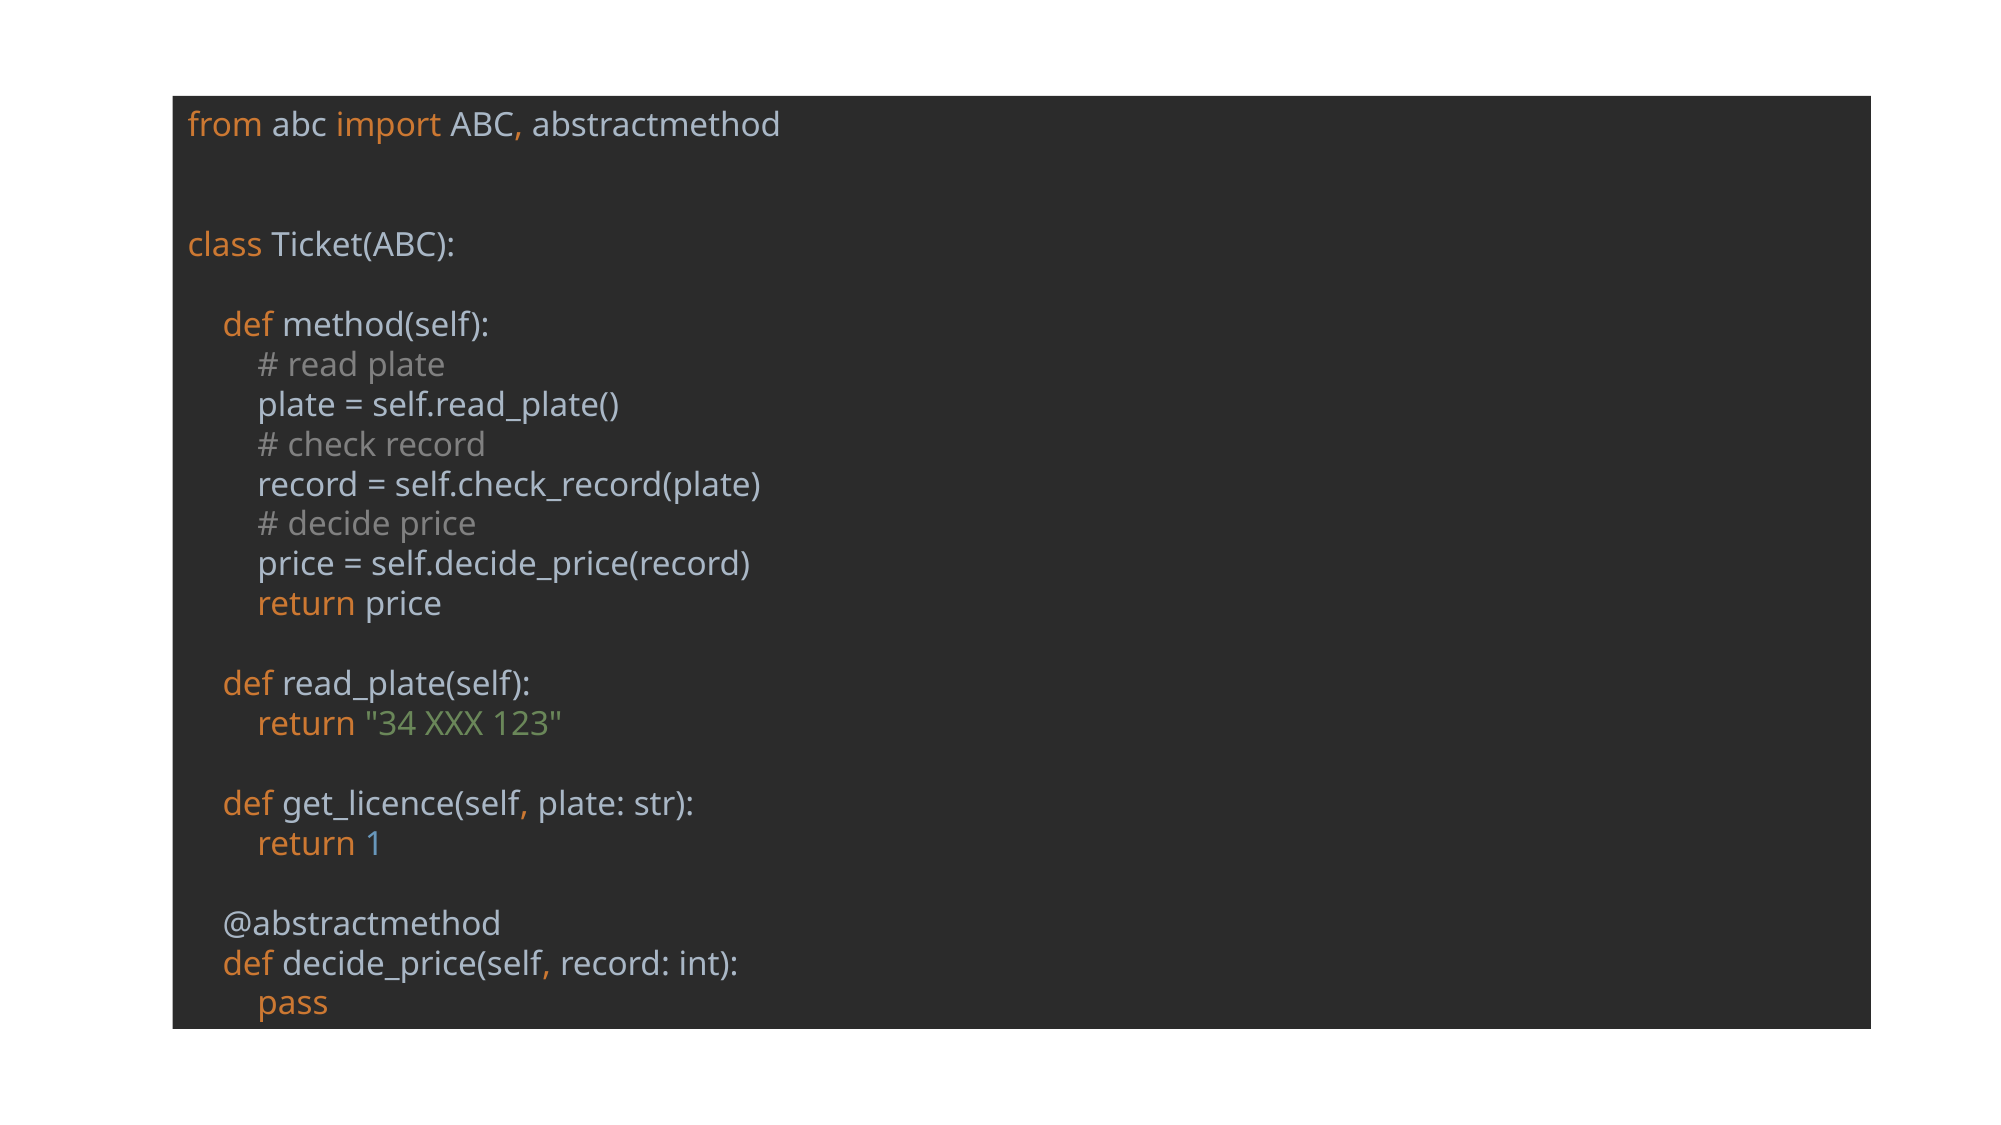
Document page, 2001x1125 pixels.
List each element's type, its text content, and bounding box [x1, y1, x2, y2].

text_box from abc import ABC, abstractmethod class Ticket(ABC): def method(self): # read plate plate = self.read_plate() # check record record = self.check_record(plate) # decide price price = self.decide_price(record) return price def read_plate(self): return "34 XXX 123" def get_licence(self, plate: str): return 1 @abstractmethod def decide_price(self, record: int): pass [172, 95, 1871, 1029]
